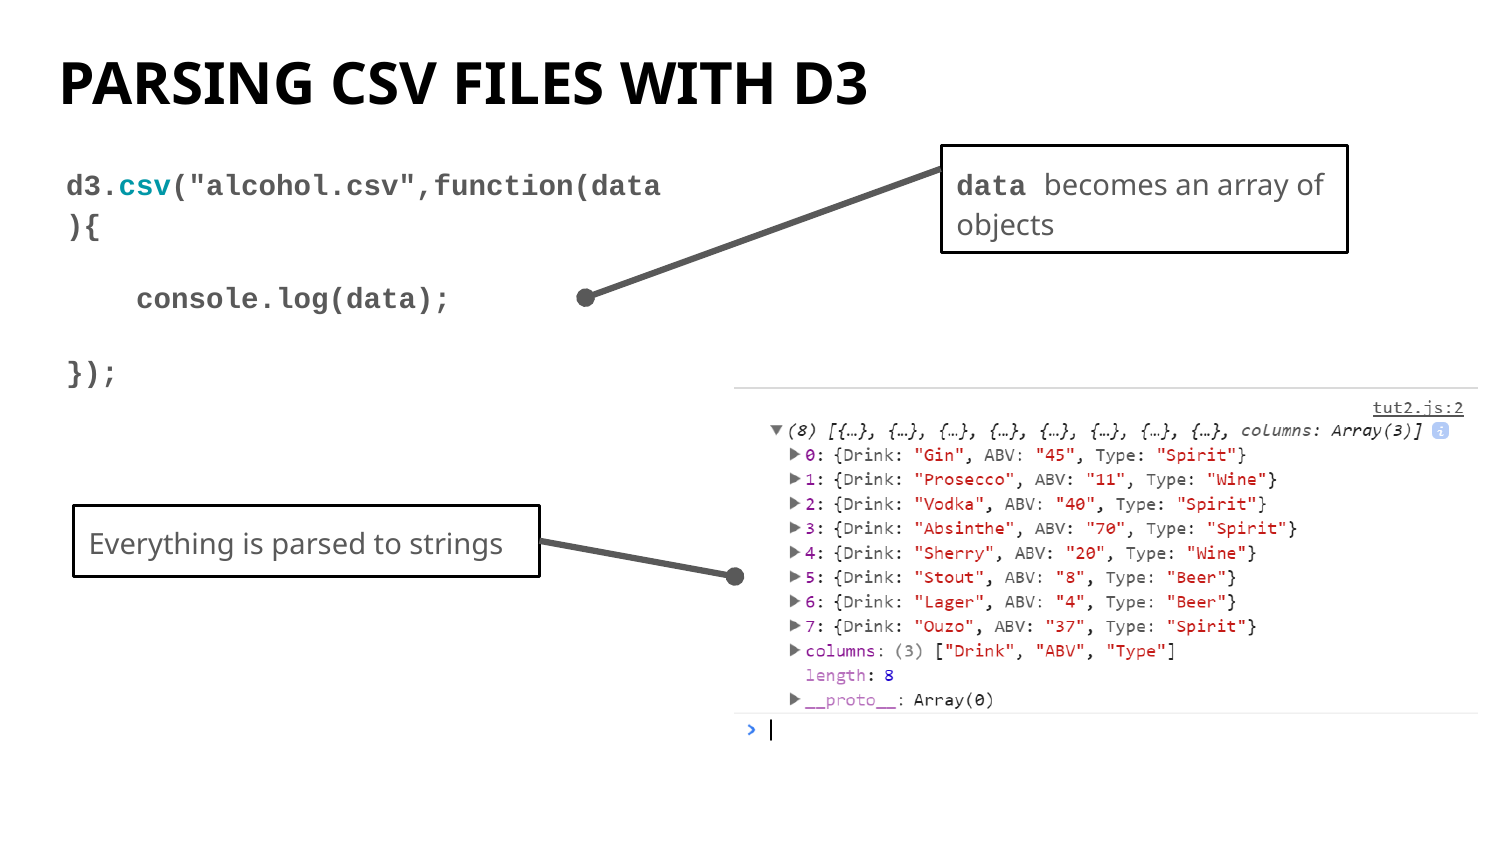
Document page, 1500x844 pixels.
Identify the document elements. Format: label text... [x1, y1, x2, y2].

text_box Everything is parsed to strings [73, 505, 540, 577]
text_box data becomes an array of objects [941, 145, 1348, 253]
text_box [585, 168, 941, 298]
picture [734, 385, 1478, 768]
list d3.csv("alcohol.csv",function(data){ console.log(data); }); [51, 145, 689, 750]
title PARSING CSV FILES WITH D3 [43, 31, 1442, 126]
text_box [539, 540, 736, 577]
